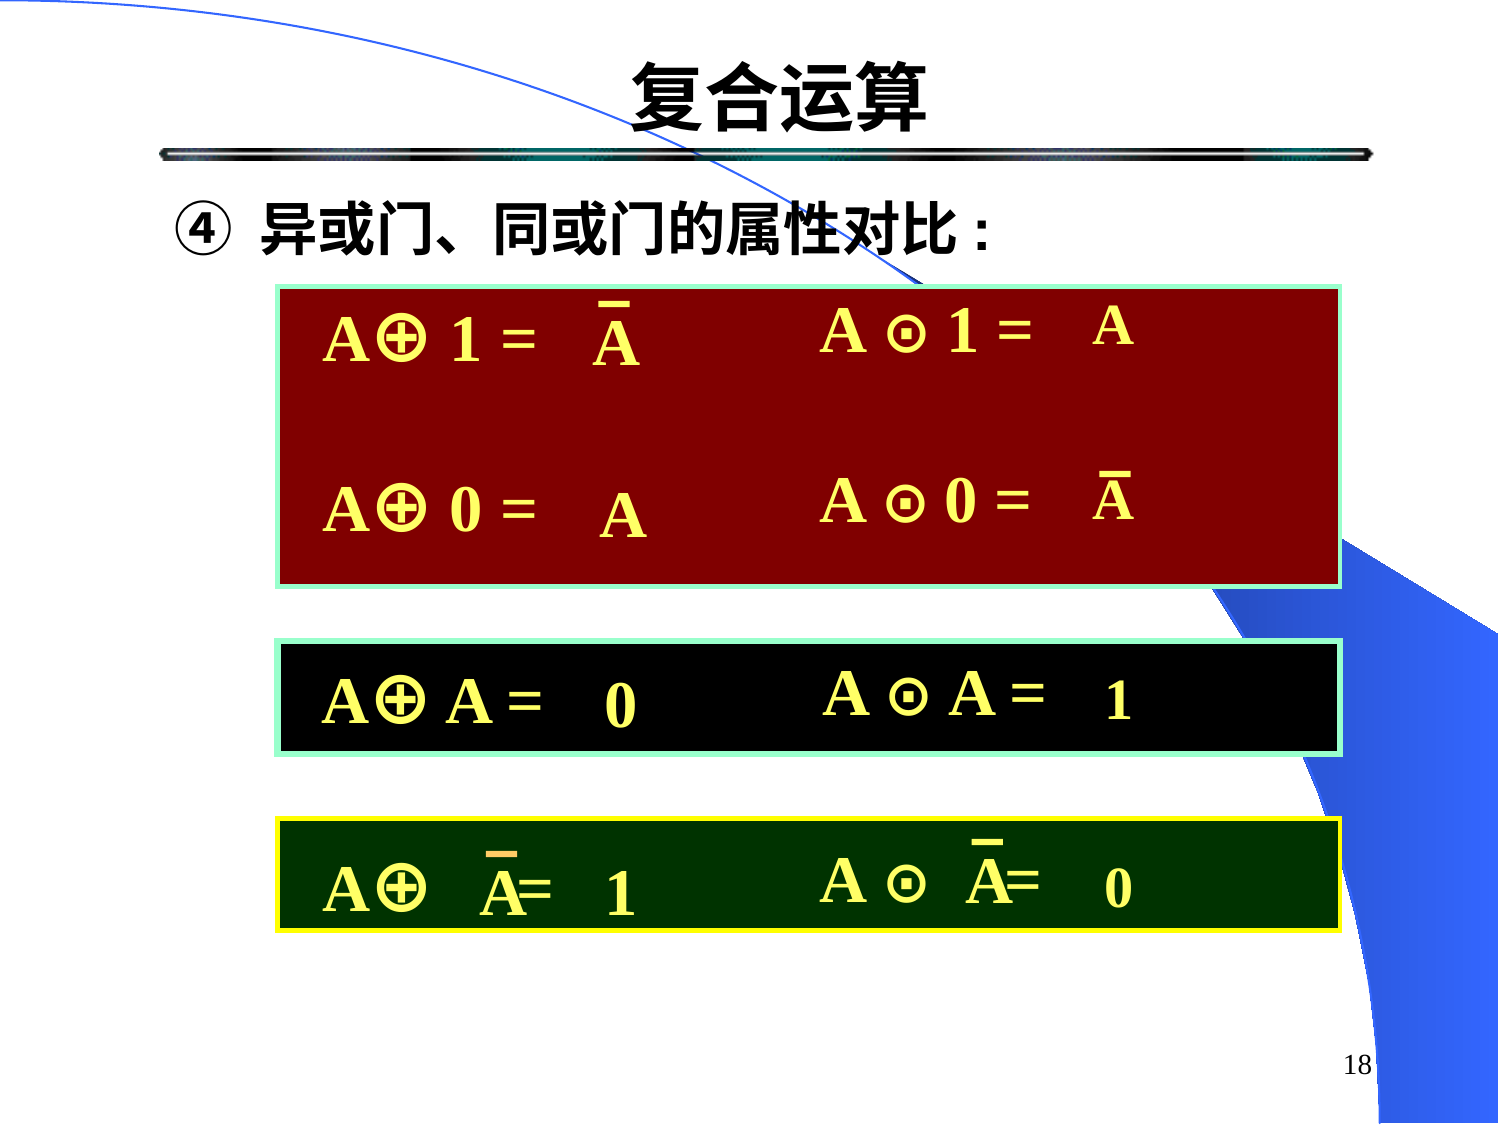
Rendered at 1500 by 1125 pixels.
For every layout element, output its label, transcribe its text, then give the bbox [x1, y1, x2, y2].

slide_number 18 [1074, 1025, 1388, 1100]
picture [159, 148, 1377, 161]
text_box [277, 818, 1341, 937]
text_box ④ 异或门、同或门的属性对比: [159, 184, 1053, 270]
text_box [277, 278, 1341, 587]
text_box 复合运算 [246, 42, 1313, 147]
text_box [277, 640, 1341, 754]
